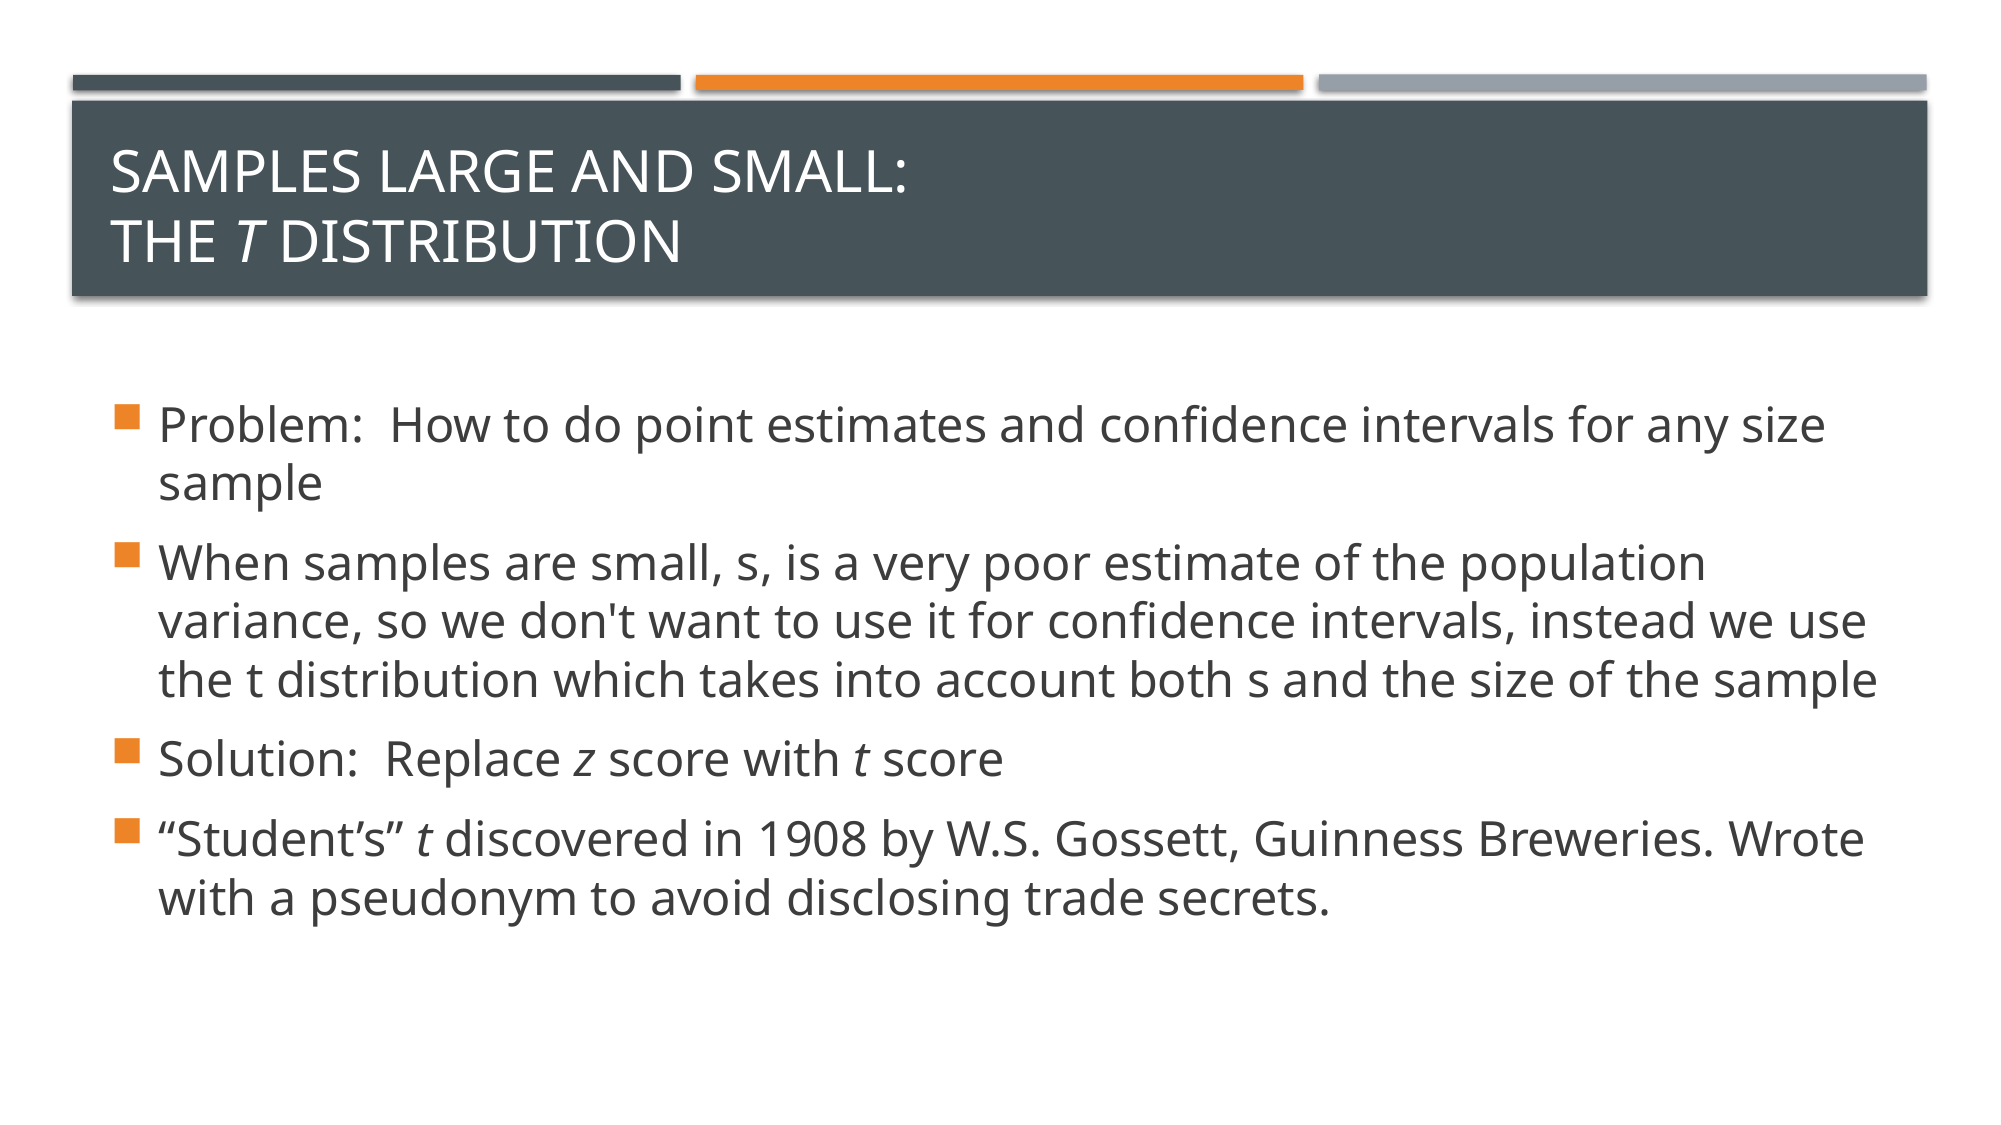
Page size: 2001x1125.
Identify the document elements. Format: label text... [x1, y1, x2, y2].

title Samples Large and Small: The t Distribution [95, 115, 1905, 282]
list Problem: How to do point estimates and confidence intervals for any size sample When samples are small, s, is a very poor estimate of the population variance, so we don't want to use it for confidence intervals, instead we use the t distribution which takes into account both s and the size of the sample Solution: Replace z score with t score “Student’s” t discovered in 1908 by W.S. Gossett, Guinness Breweries. Wrote with a pseudonym to avoid disclosing trade secrets. [95, 357, 1905, 962]
